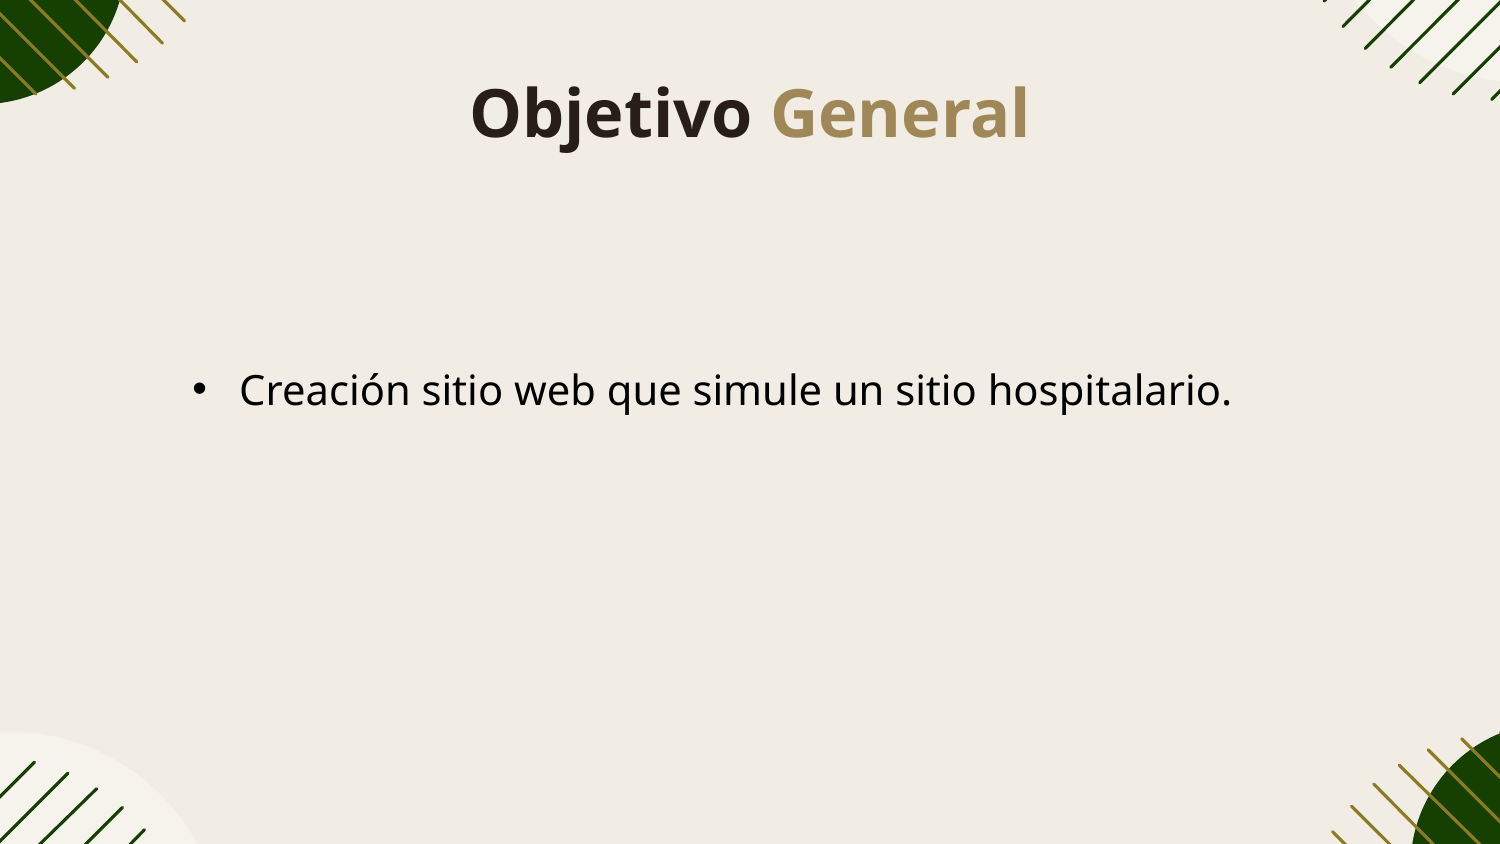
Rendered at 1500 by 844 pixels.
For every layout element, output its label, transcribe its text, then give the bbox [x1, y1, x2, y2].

text_box Creación sitio web que simule un sitio hospitalario. [177, 356, 1323, 421]
title Objetivo General [116, 55, 1383, 172]
